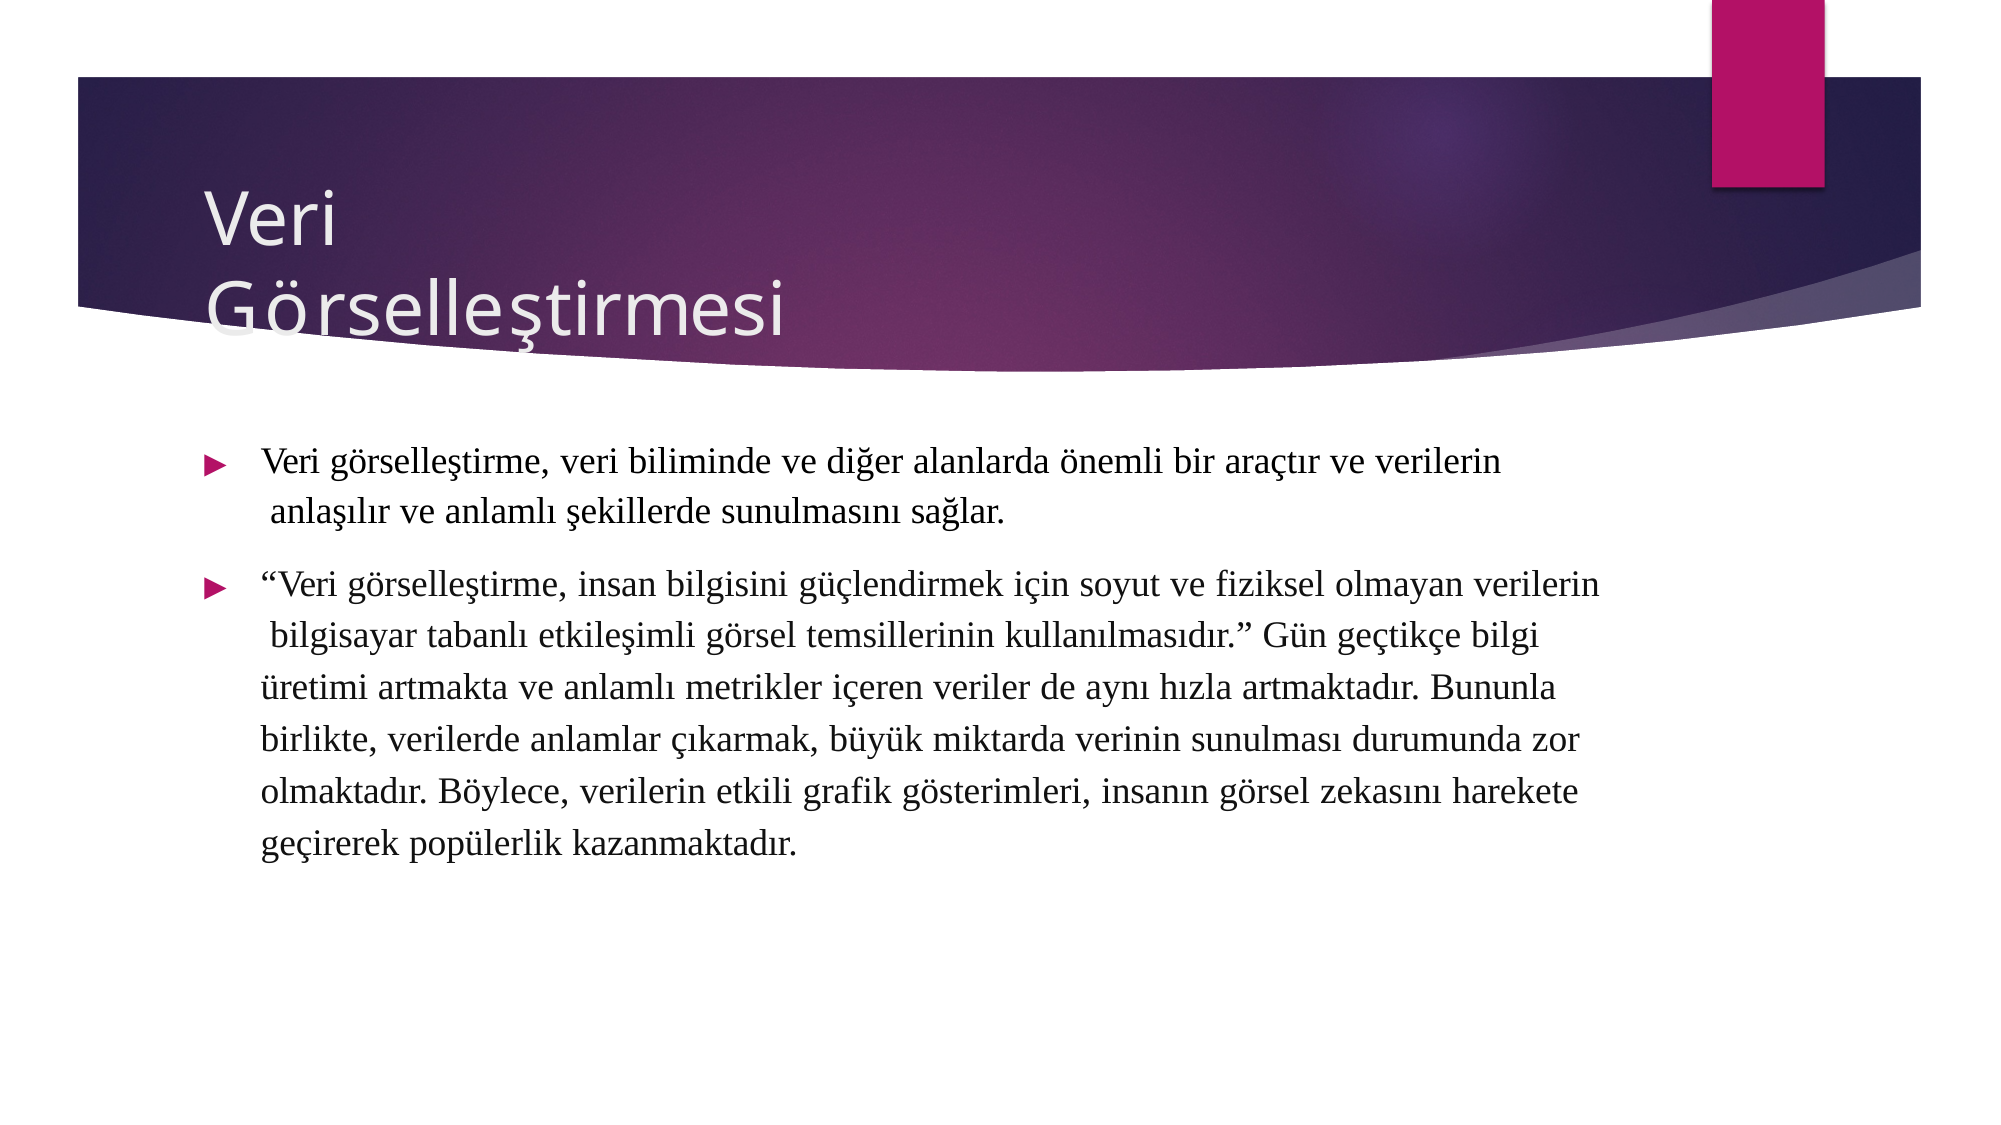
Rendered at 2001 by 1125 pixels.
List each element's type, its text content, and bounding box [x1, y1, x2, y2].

picture [79, 0, 1920, 371]
title Veri Görselleştirmesi [202, 168, 917, 359]
text_box ▶ Veri görselleştirme, veri biliminde ve diğer alanlarda önemli bir araçtır ve verilerin anlaşılır ve anlamlı şekillerde sunulmasını sağlar. ▶ “Veri görselleştirme, insan bilgisini güçlendirmek için soyut ve fiziksel olmayan verilerin bilgisayar tabanlı etkileşimli görsel temsillerinin kullanılmasıdır.” Gün geçtikçe bilgi üretimi artmakta ve anlamlı metrikler içeren veriler de aynı hızla artmaktadır. Bununla birlikte, verilerde anlamlar çıkarmak, büyük miktarda verinin sunulması durumunda zor olmaktadır. Böylece, verilerin etkili grafik gösterimleri, insanın görsel zekasını harekete geçirerek popülerlik kazanmaktadır. [202, 429, 1606, 863]
